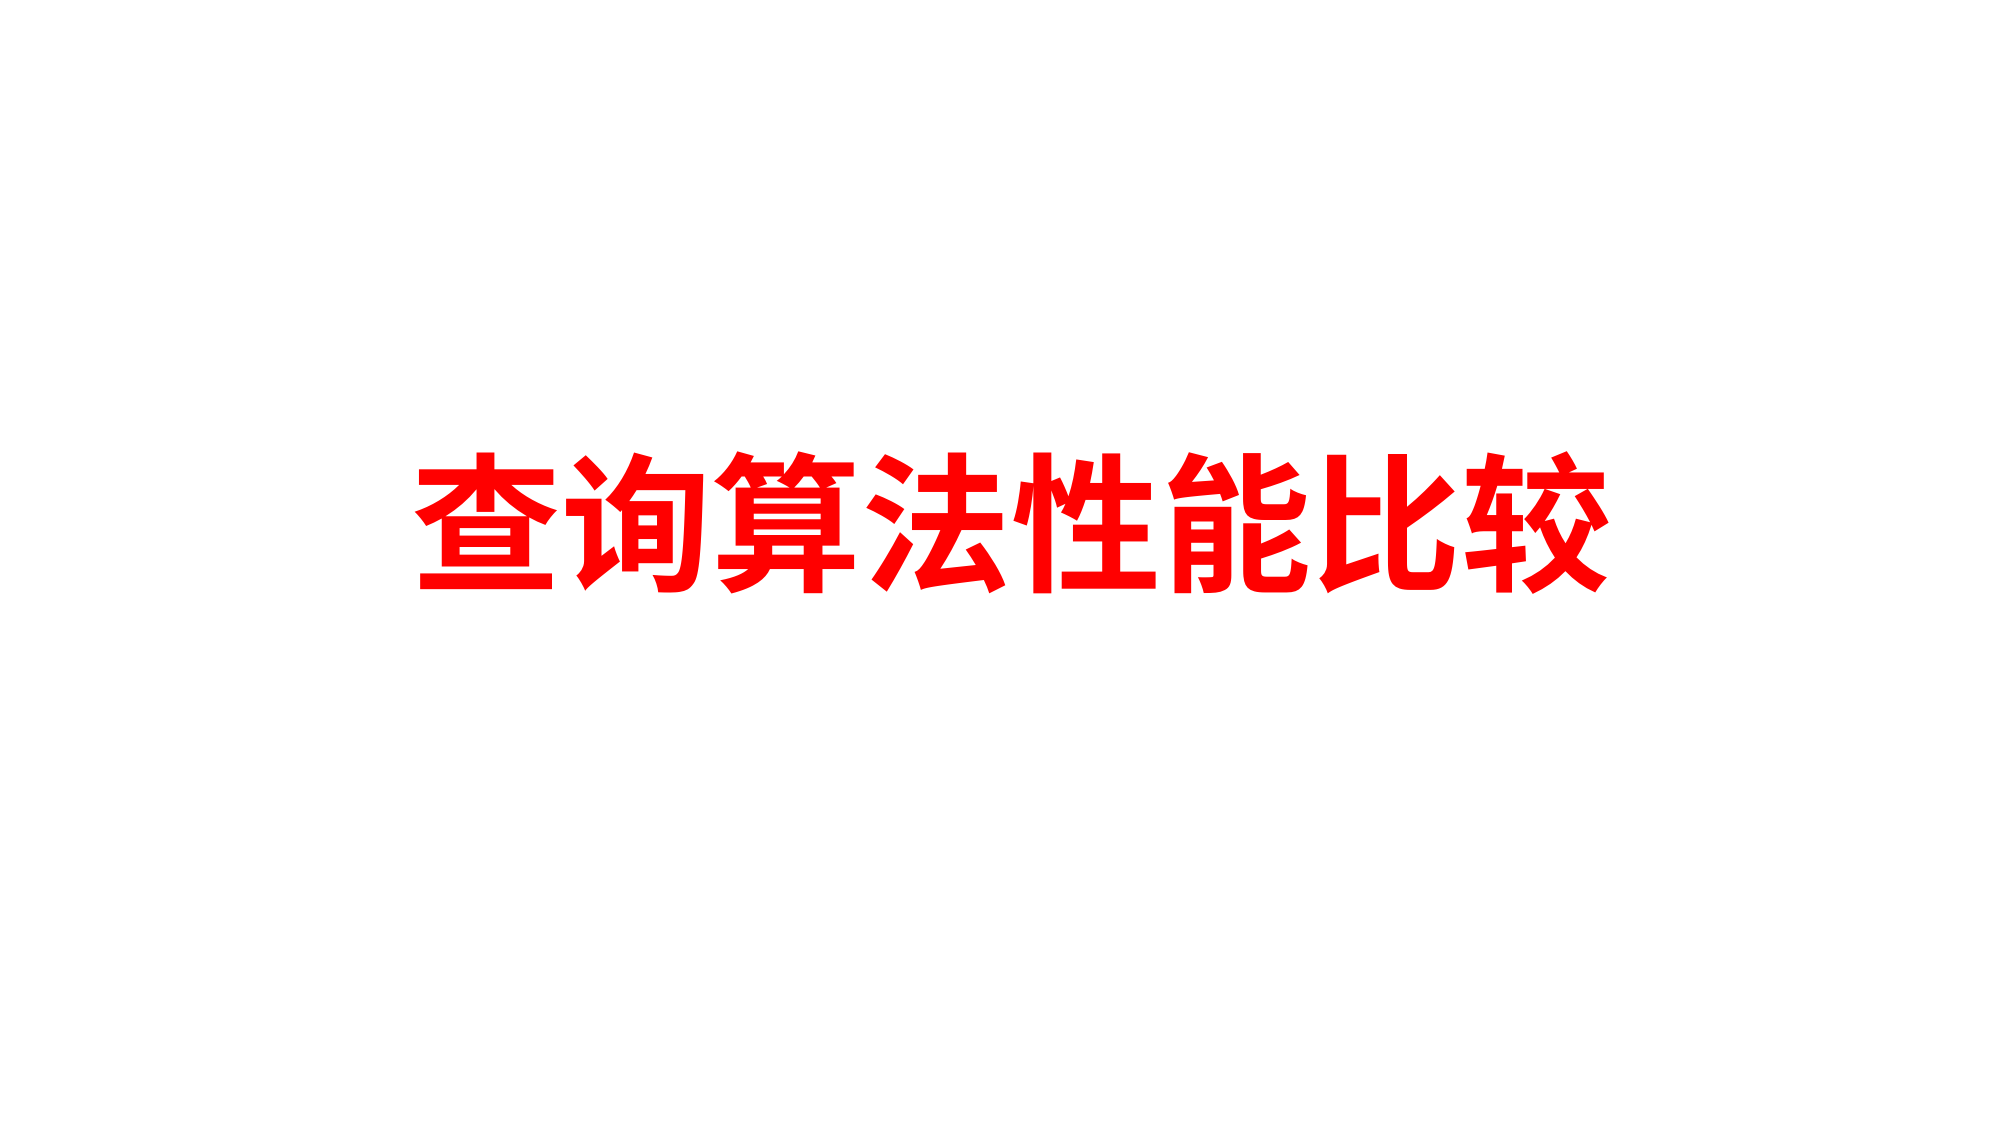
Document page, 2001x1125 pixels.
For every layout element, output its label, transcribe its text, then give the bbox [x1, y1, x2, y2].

text_box 查询算法性能比较 [345, 422, 1678, 618]
